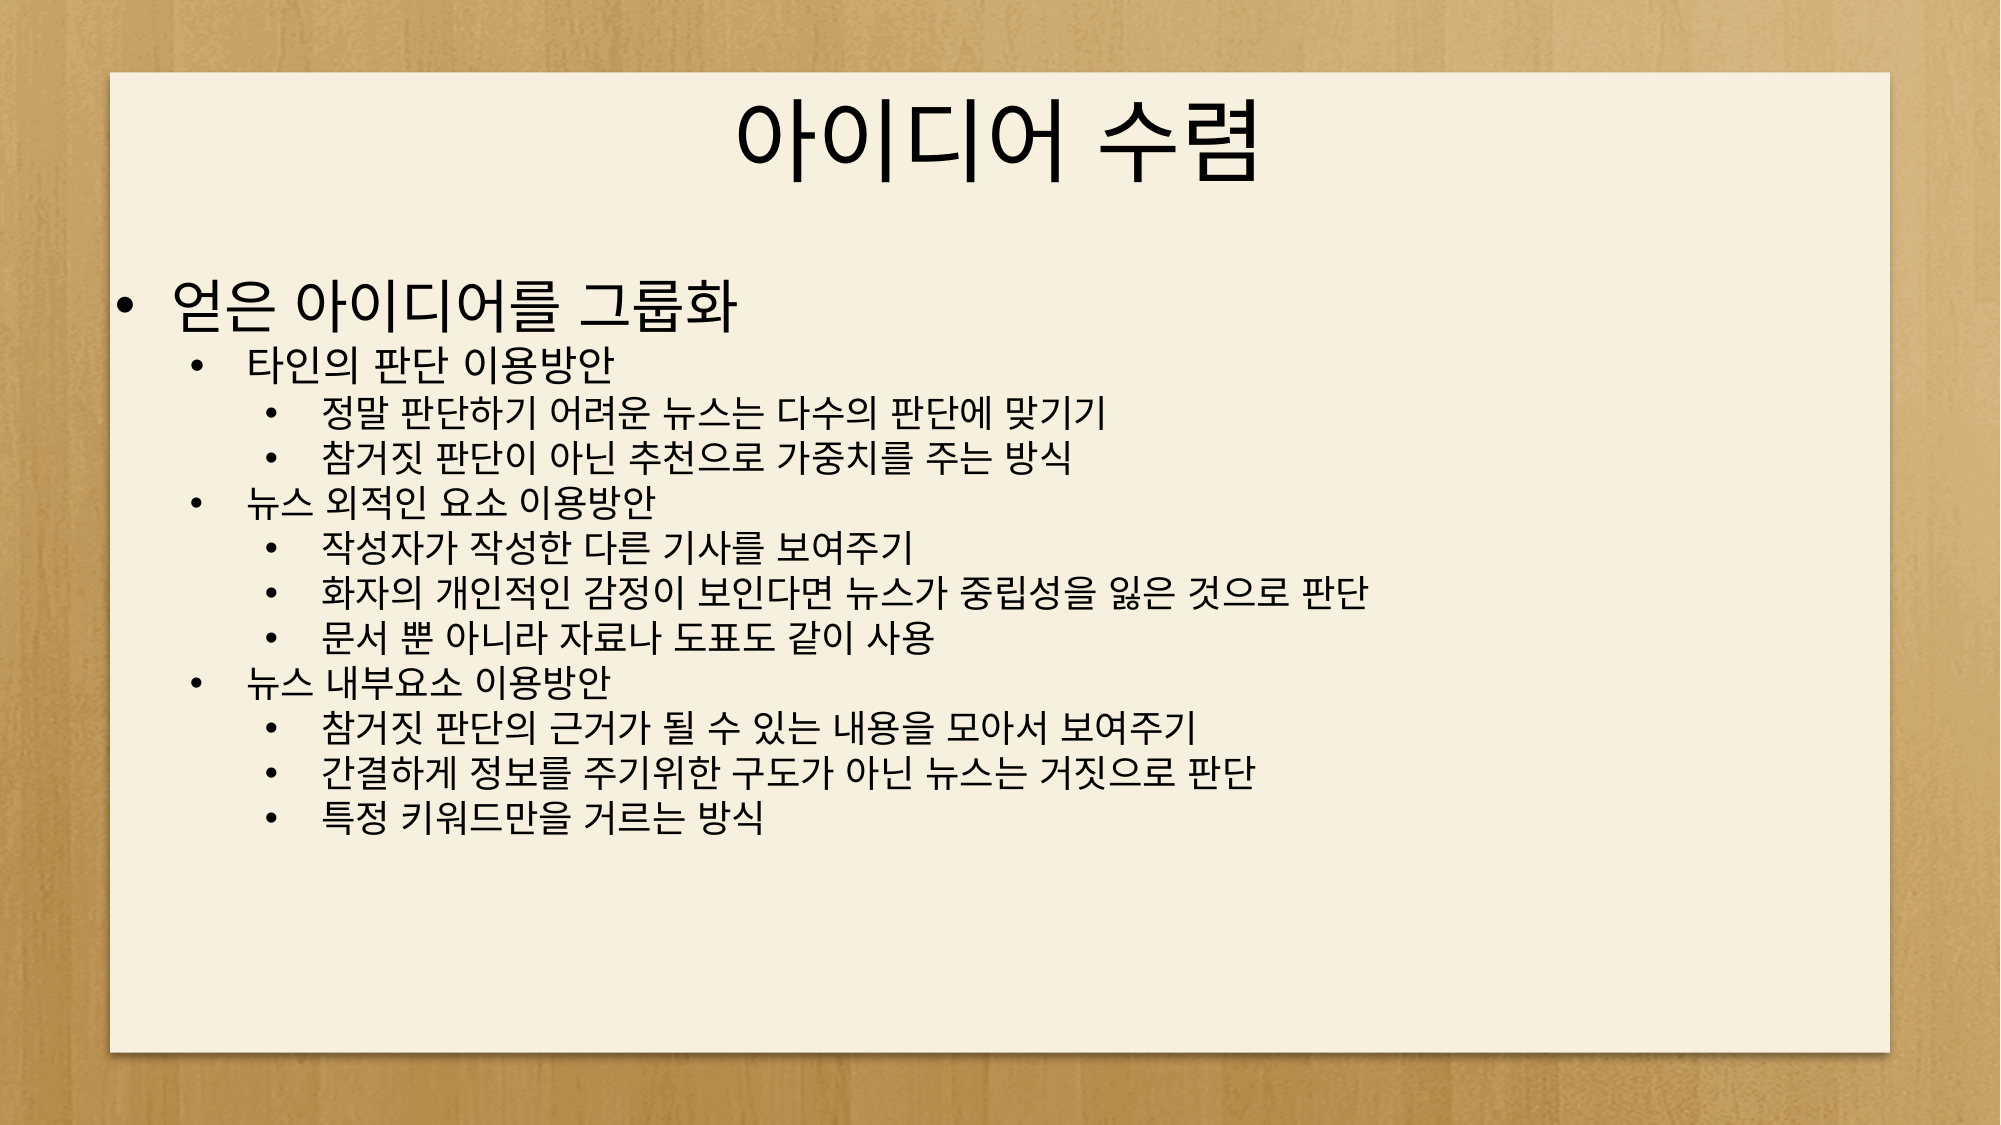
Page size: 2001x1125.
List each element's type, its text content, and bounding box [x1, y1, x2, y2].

title 아이디어 수렴 [99, 45, 1901, 233]
picture [0, 0, 2001, 1125]
list 얻은 아이디어를 그룹화 타인의 판단 이용방안 정말 판단하기 어려운 뉴스는 다수의 판단에 맞기기 참거짓 판단이 아닌 추천으로 가중치를 주는 방식 뉴스 외적인 요소 이용방안 작성자가 작성한 다른 기사를 보여주기 화자의 개인적인 감정이 보인다면 뉴스가 중립성을 잃은 것으로 판단 문서 뿐 아니라 자료나 도표도 같이 사용 뉴스 내부요소 이용방안 참거짓 판단의 근거가 될 수 있는 내용을 모아서 보여주기 간결하게 정보를 주기위한 구도가 아닌 뉴스는 거짓으로 판단 특정 키워드만을 거르는 방식 [99, 262, 1901, 1006]
